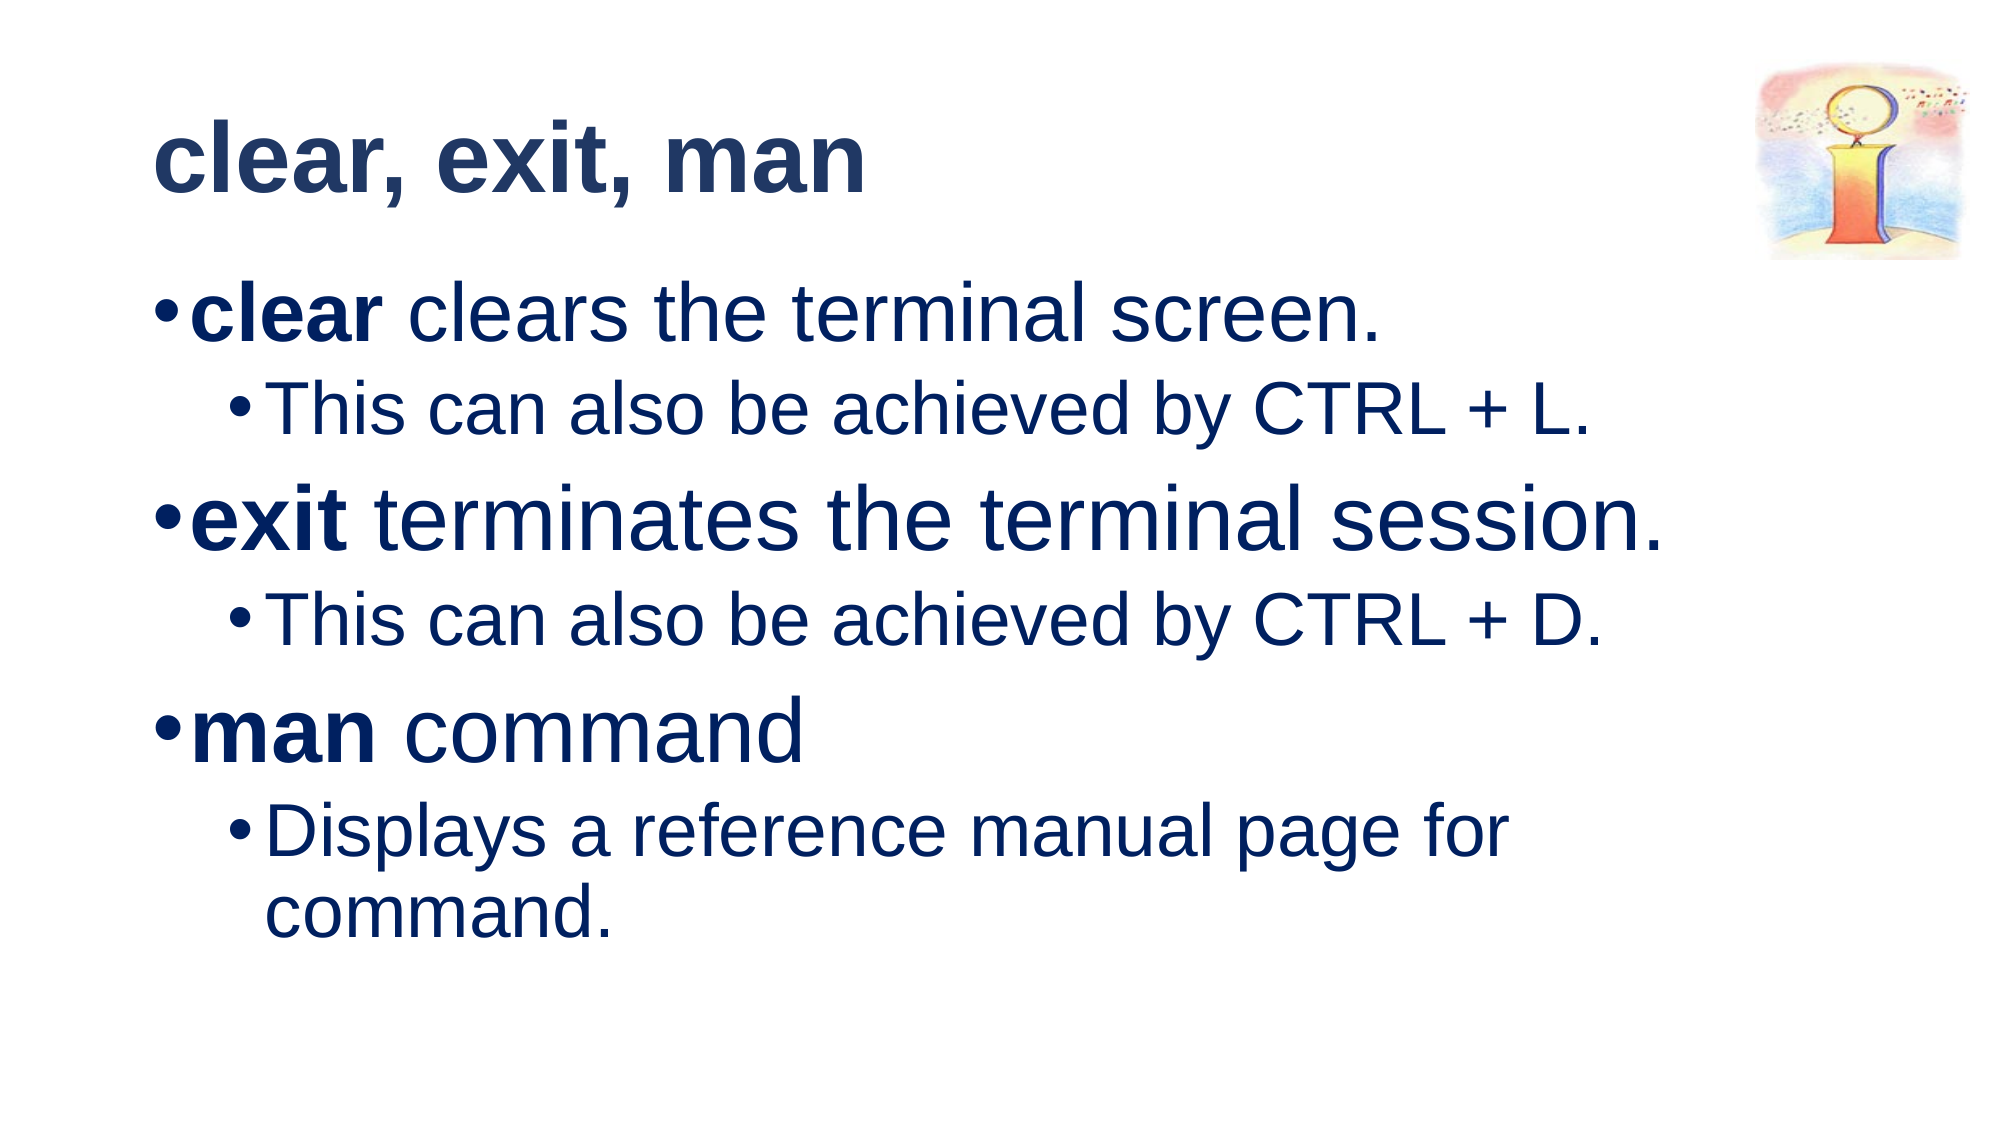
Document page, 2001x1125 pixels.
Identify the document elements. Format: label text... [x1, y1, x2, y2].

title clear, exit, man [137, 59, 1718, 260]
picture [1755, 59, 1970, 260]
list clear clears the terminal screen. This can also be achieved by CTRL + L. exit terminates the terminal session. This can also be achieved by CTRL + D. man command Displays a reference manual page for command. [137, 261, 1788, 994]
